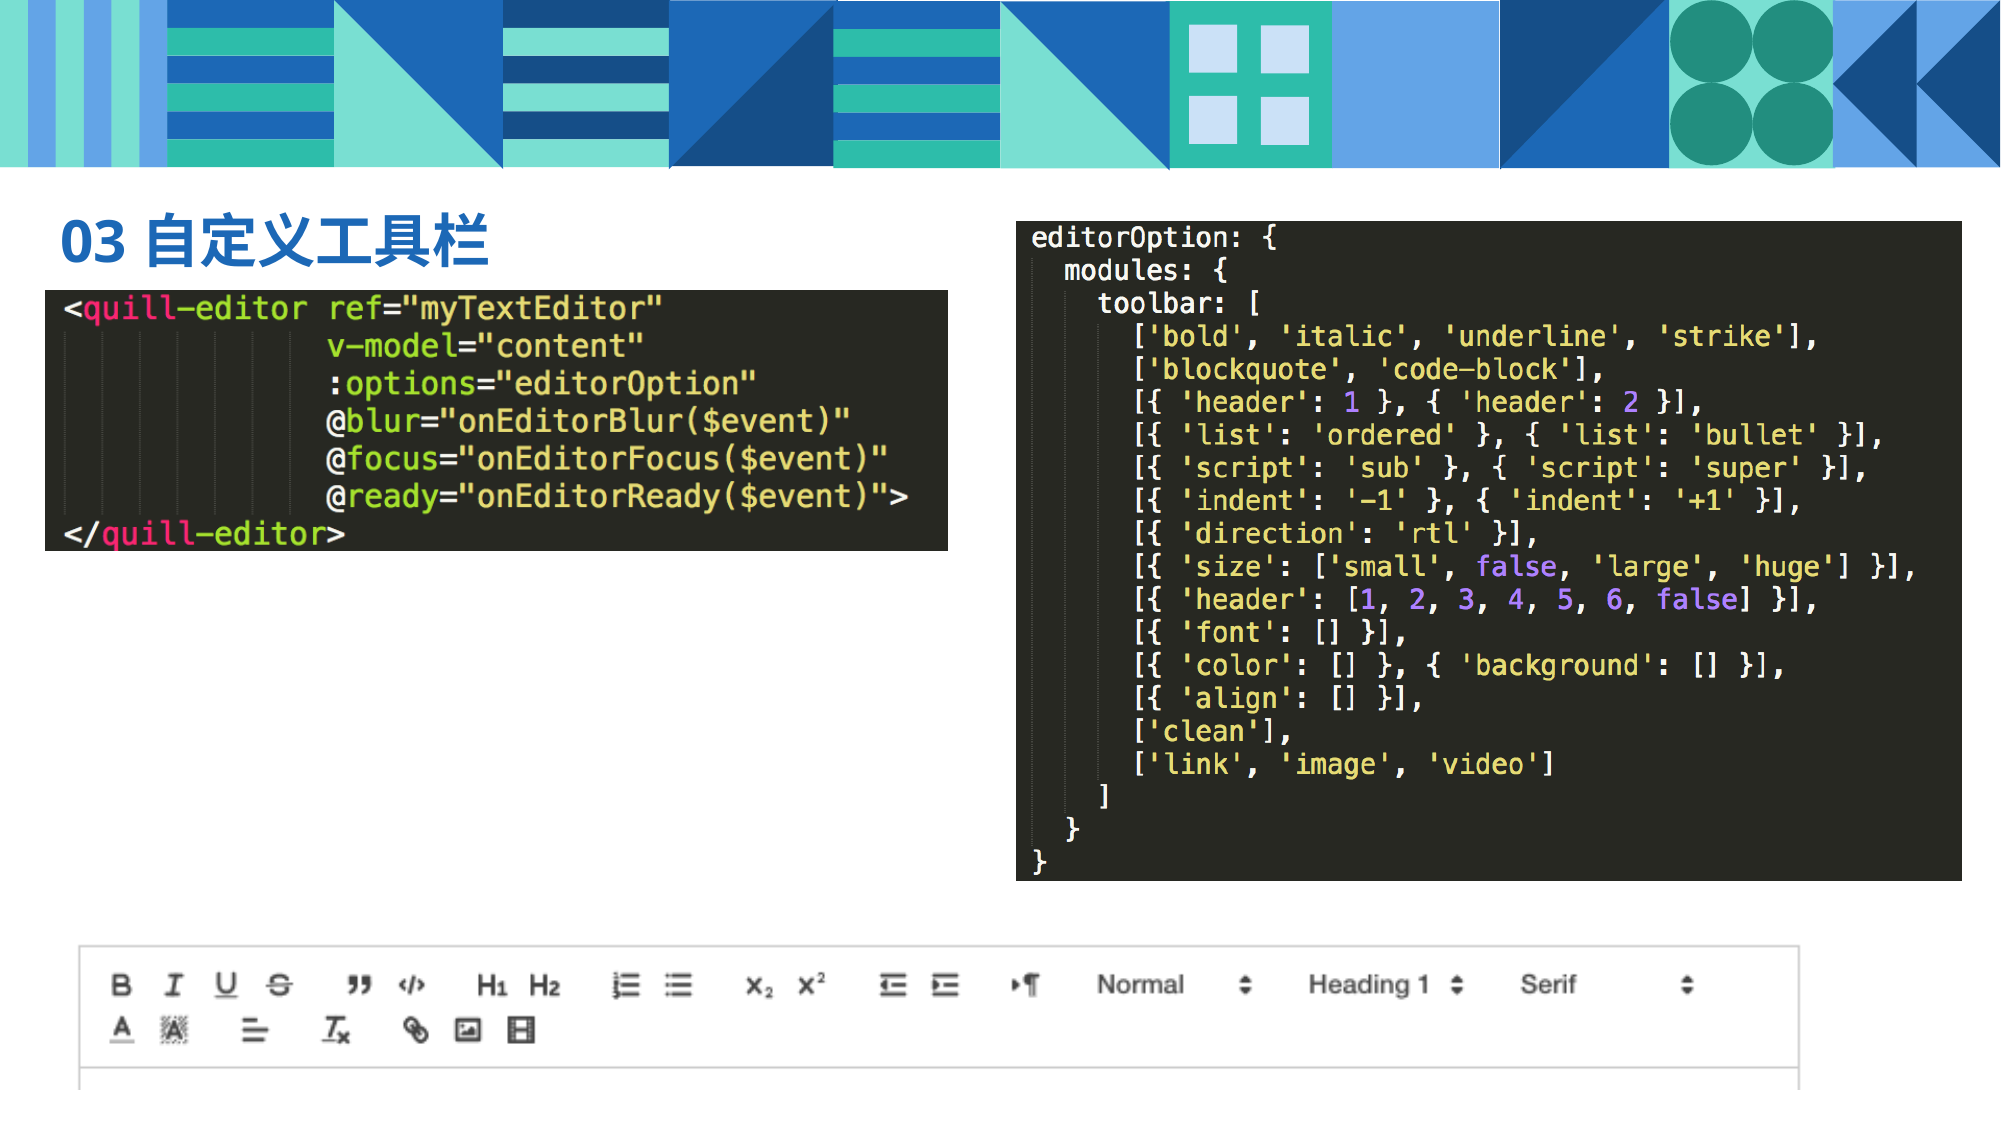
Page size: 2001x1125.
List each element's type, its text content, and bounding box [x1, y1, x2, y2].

picture [1016, 221, 1962, 881]
list 03自定义工具栏 [45, 196, 623, 290]
picture [45, 290, 948, 552]
picture [58, 931, 1838, 1090]
